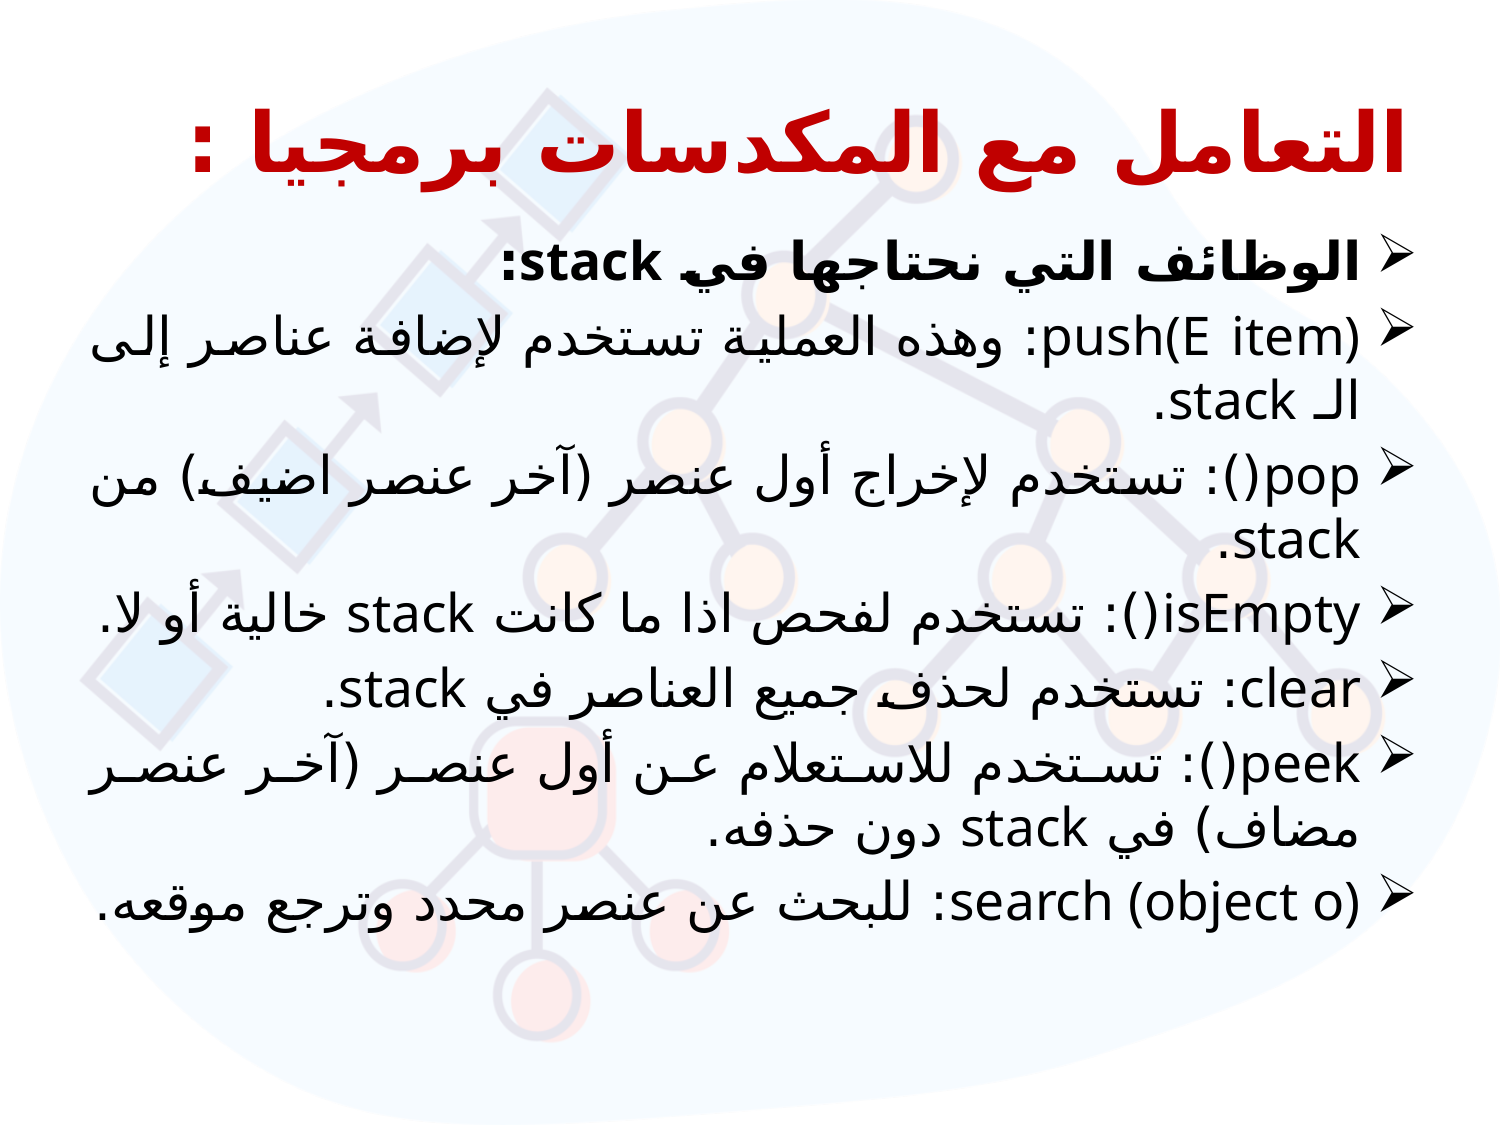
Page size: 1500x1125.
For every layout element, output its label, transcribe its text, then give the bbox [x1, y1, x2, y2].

title التعامل مع المكدسات برمجيا : [75, 45, 1425, 219]
list الوظائف التي نحتاجها في stack: push(E item): وهذه العملية تستخدم لإضافة عناصر إلى الـ stack. pop(): تستخدم لإخراج أول عنصر (آخر عنصر اضيف) من stack. isEmpty(): تستخدم لفحص اذا ما كانت stack خالية أو لا. clear: تستخدم لحذف جميع العناصر في stack. peek(): تستخدم للاستعلام عن أول عنصر (آخر عنصر مضاف) في stack دون حذفه. search (object o): للبحث عن عنصر محدد وترجع موقعه. [75, 219, 1425, 1071]
